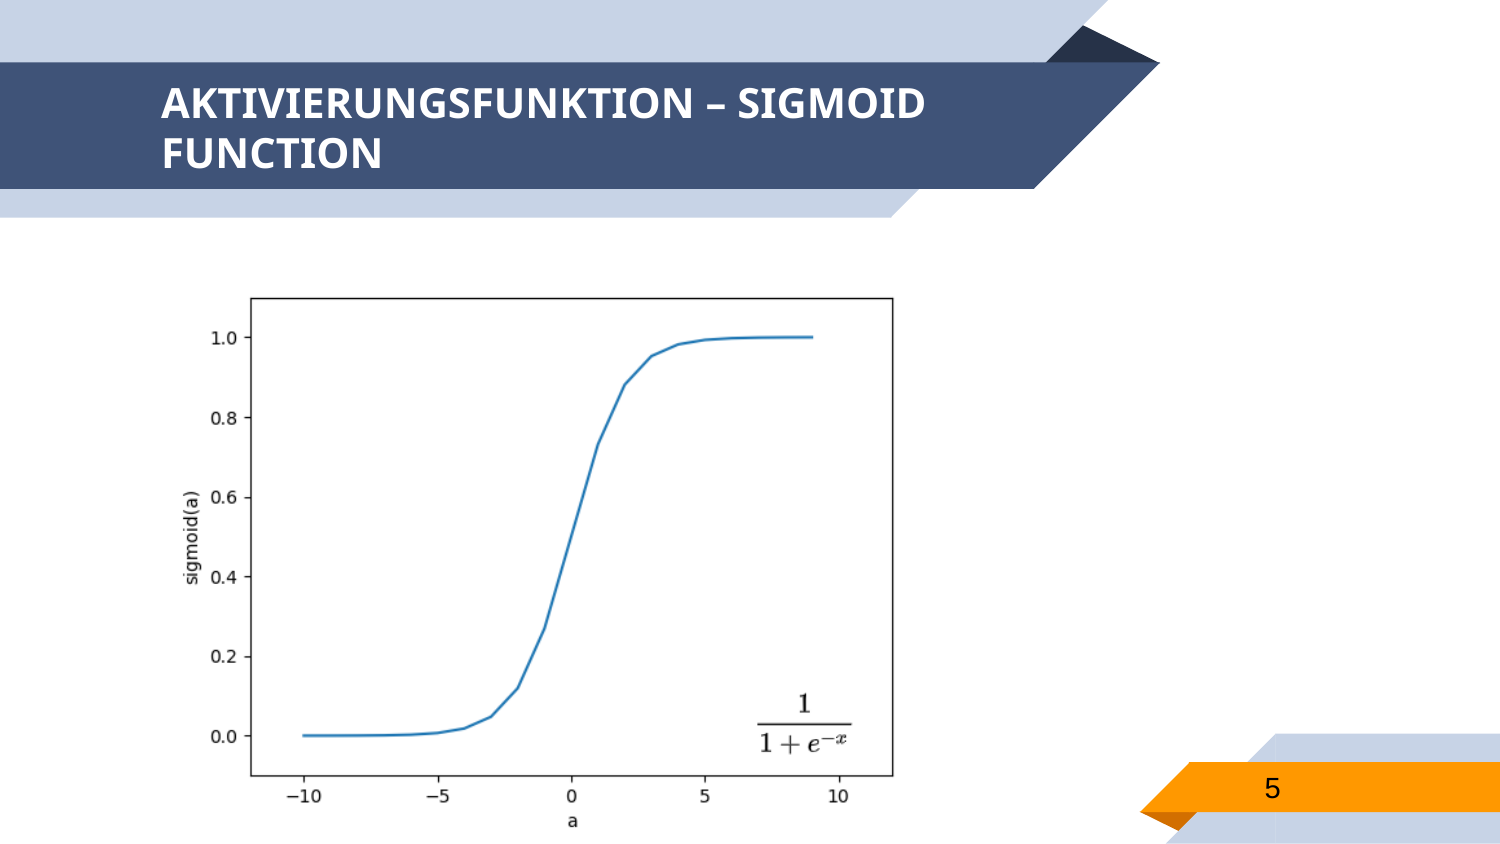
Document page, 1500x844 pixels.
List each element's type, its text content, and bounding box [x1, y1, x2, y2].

slide_number 5 [1249, 760, 1494, 813]
picture [147, 223, 976, 844]
title AKTIVIERUNGSFUNKTION – SIGMOID FUNCTION [133, 64, 1035, 190]
